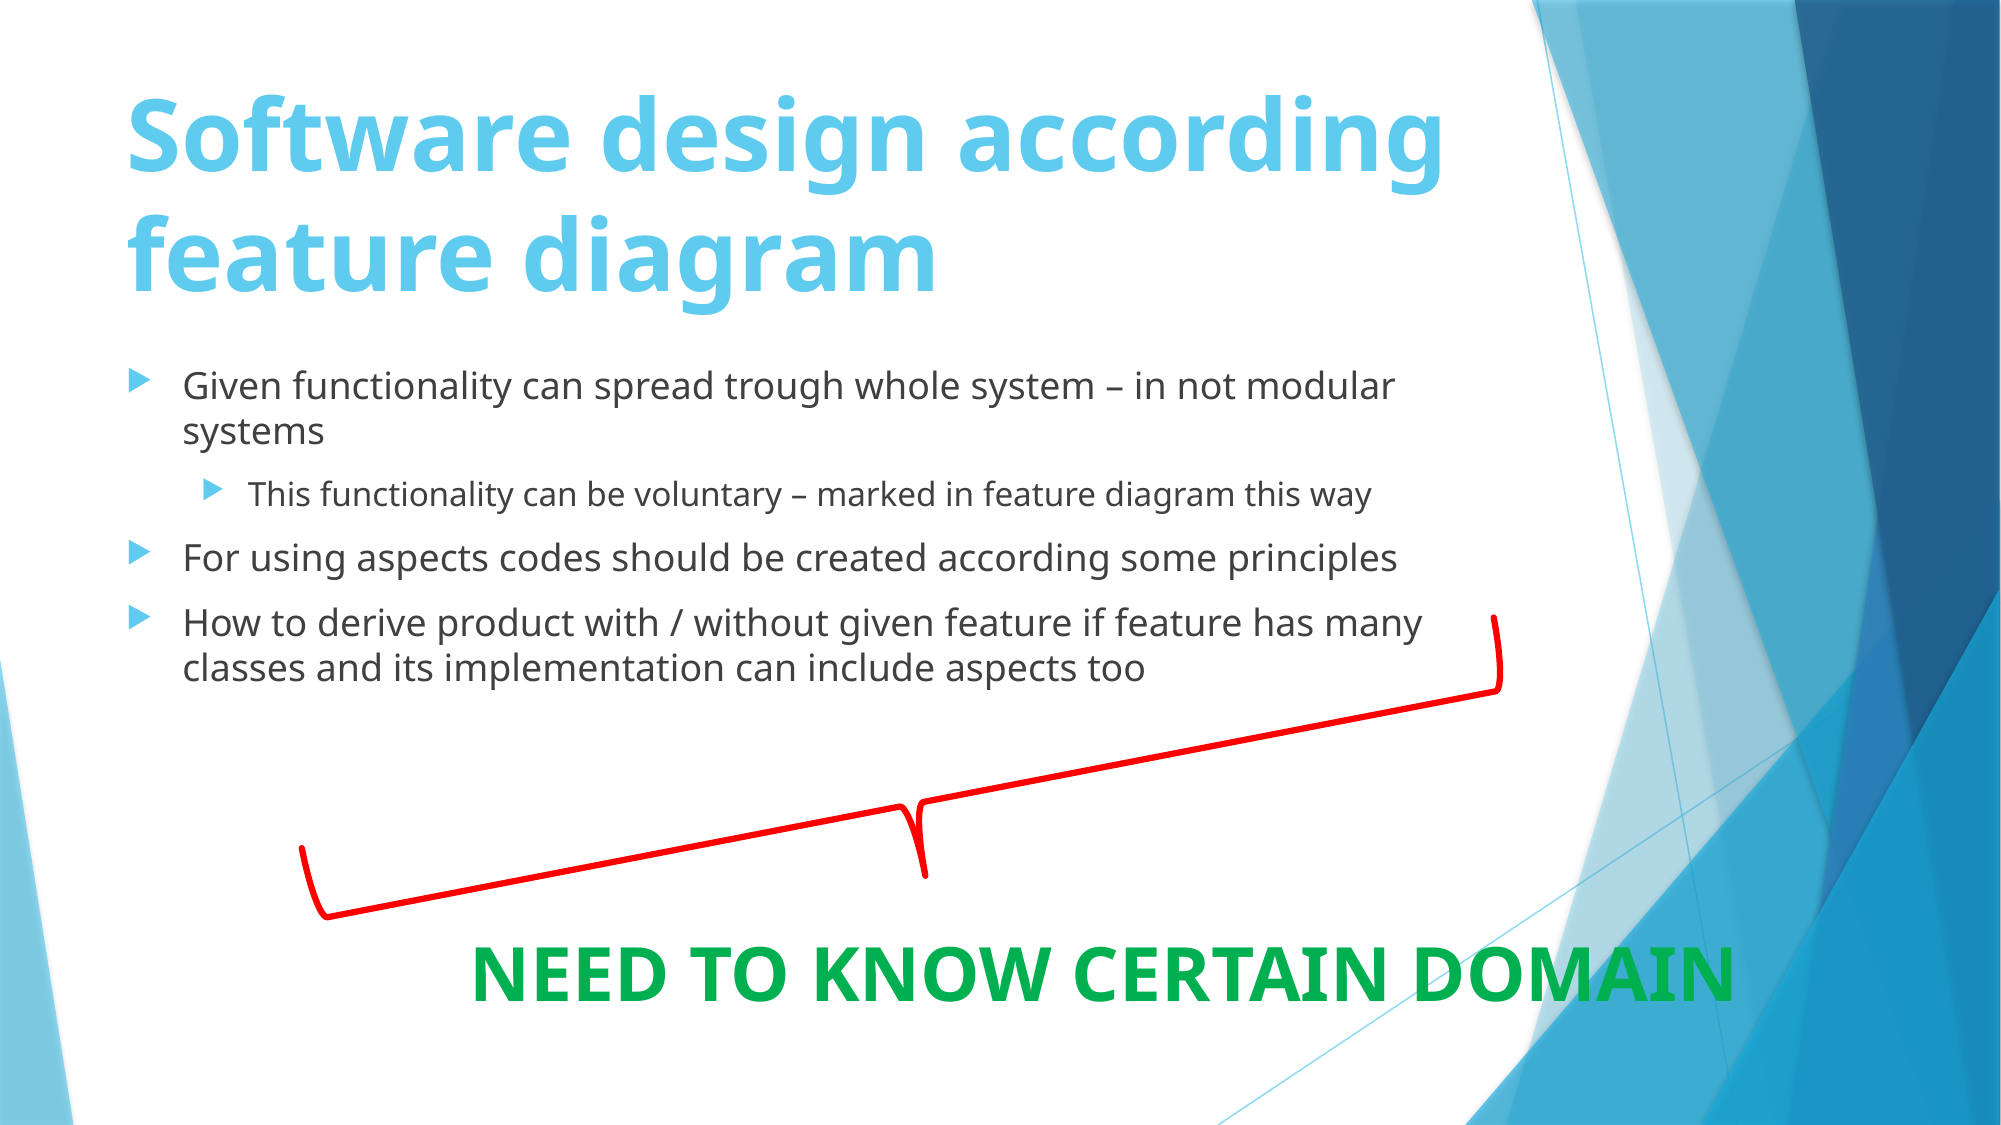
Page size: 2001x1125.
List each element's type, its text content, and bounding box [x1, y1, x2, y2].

list Given functionality can spread trough whole system – in not modular systems This functionality can be voluntary – marked in feature diagram this way For using aspects codes should be created according some principles How to derive product with / without given feature if feature has many classes and its implementation can include aspects too [111, 354, 1522, 992]
title Software design according feature diagram [111, 63, 1522, 281]
text_box NEED TO KNOW CERTAIN DOMAIN [454, 918, 1755, 1024]
text_box [300, 616, 1502, 919]
